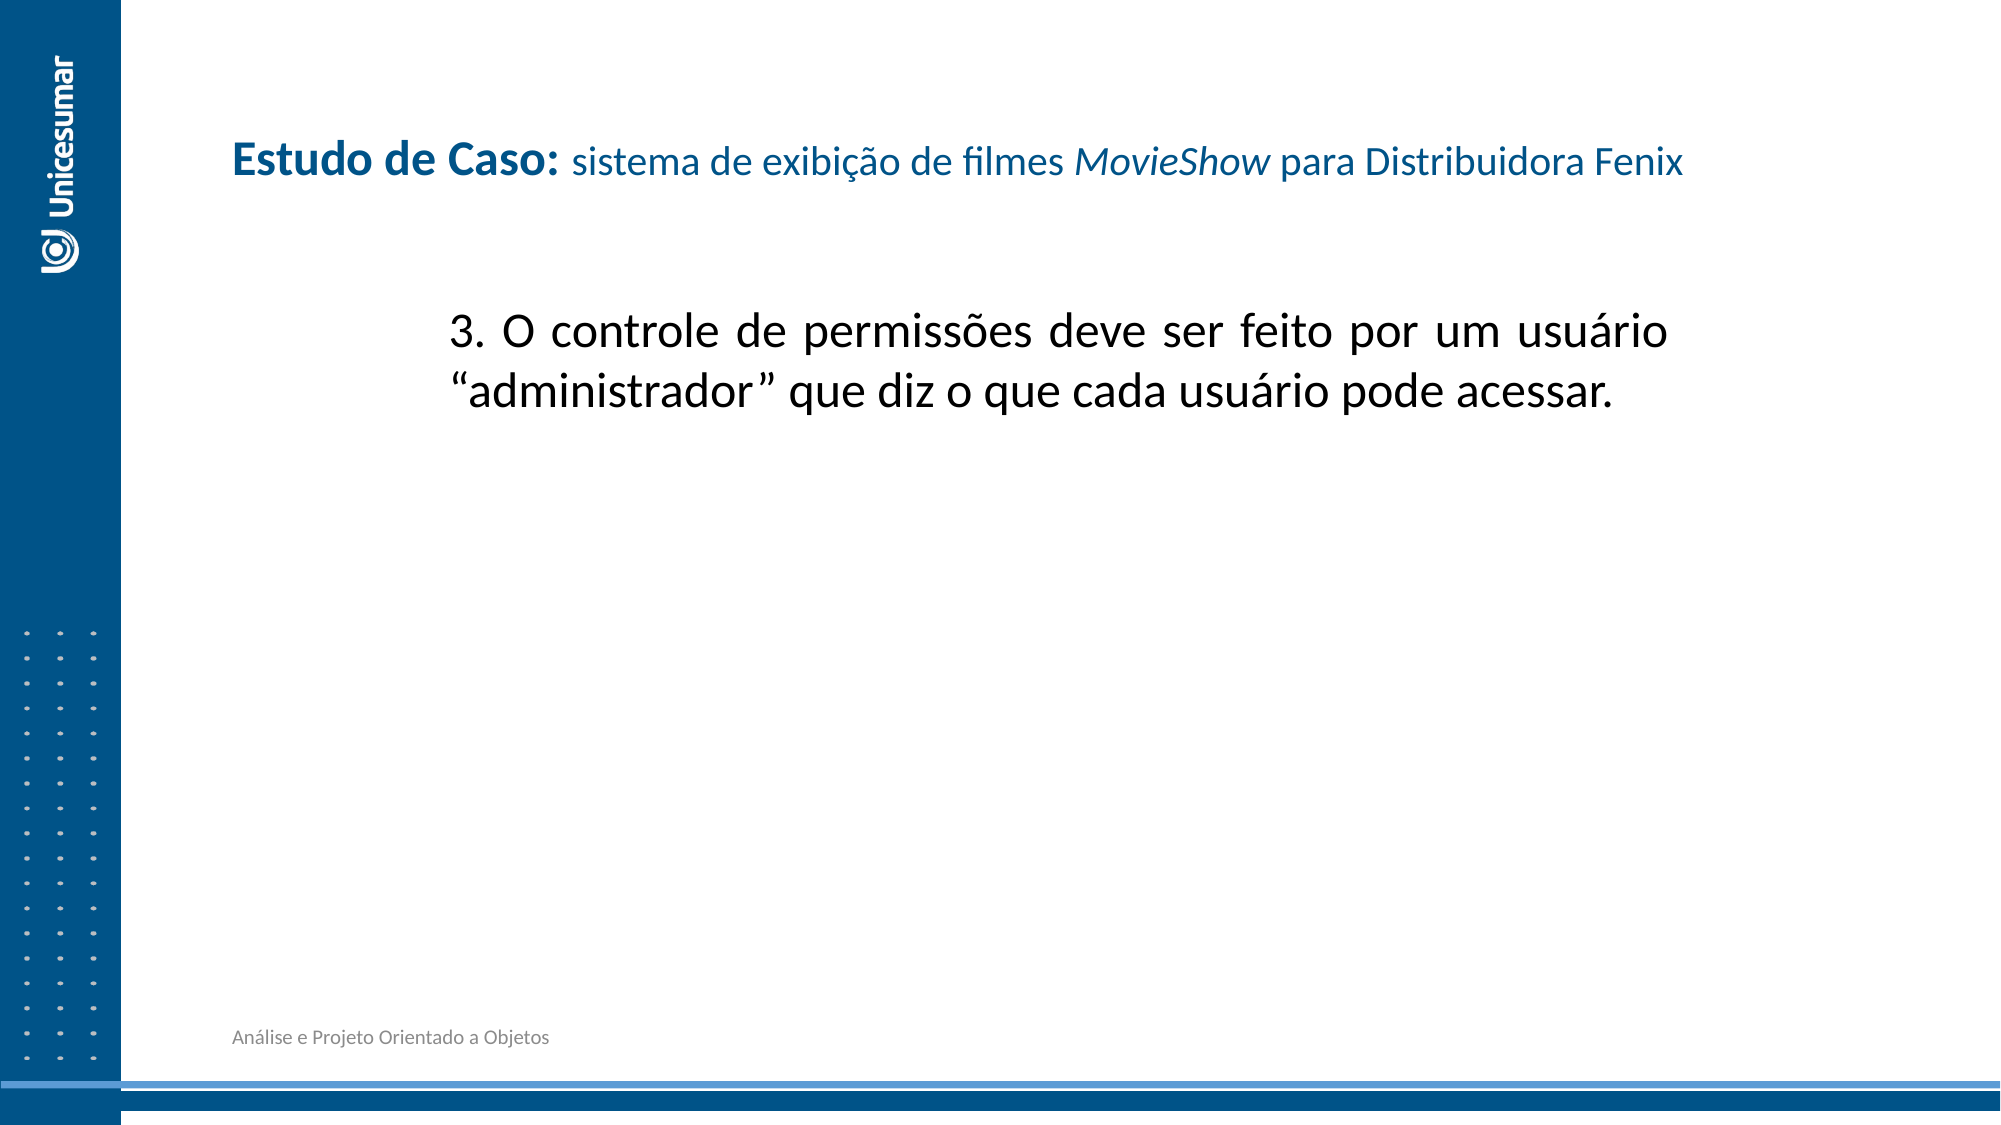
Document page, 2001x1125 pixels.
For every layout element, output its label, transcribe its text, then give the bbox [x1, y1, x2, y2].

list 3. O controle de permissões deve ser feito por um usuário “administrador” que diz o que cada usuário pode acessar. [433, 290, 1685, 452]
picture [42, 56, 79, 273]
footer Análise e Projeto Orientado a Objetos [217, 1006, 1945, 1066]
list Estudo de Caso: sistema de exibição de filmes MovieShow para Distribuidora Fenix [217, 81, 1945, 237]
picture [24, 631, 111, 1060]
